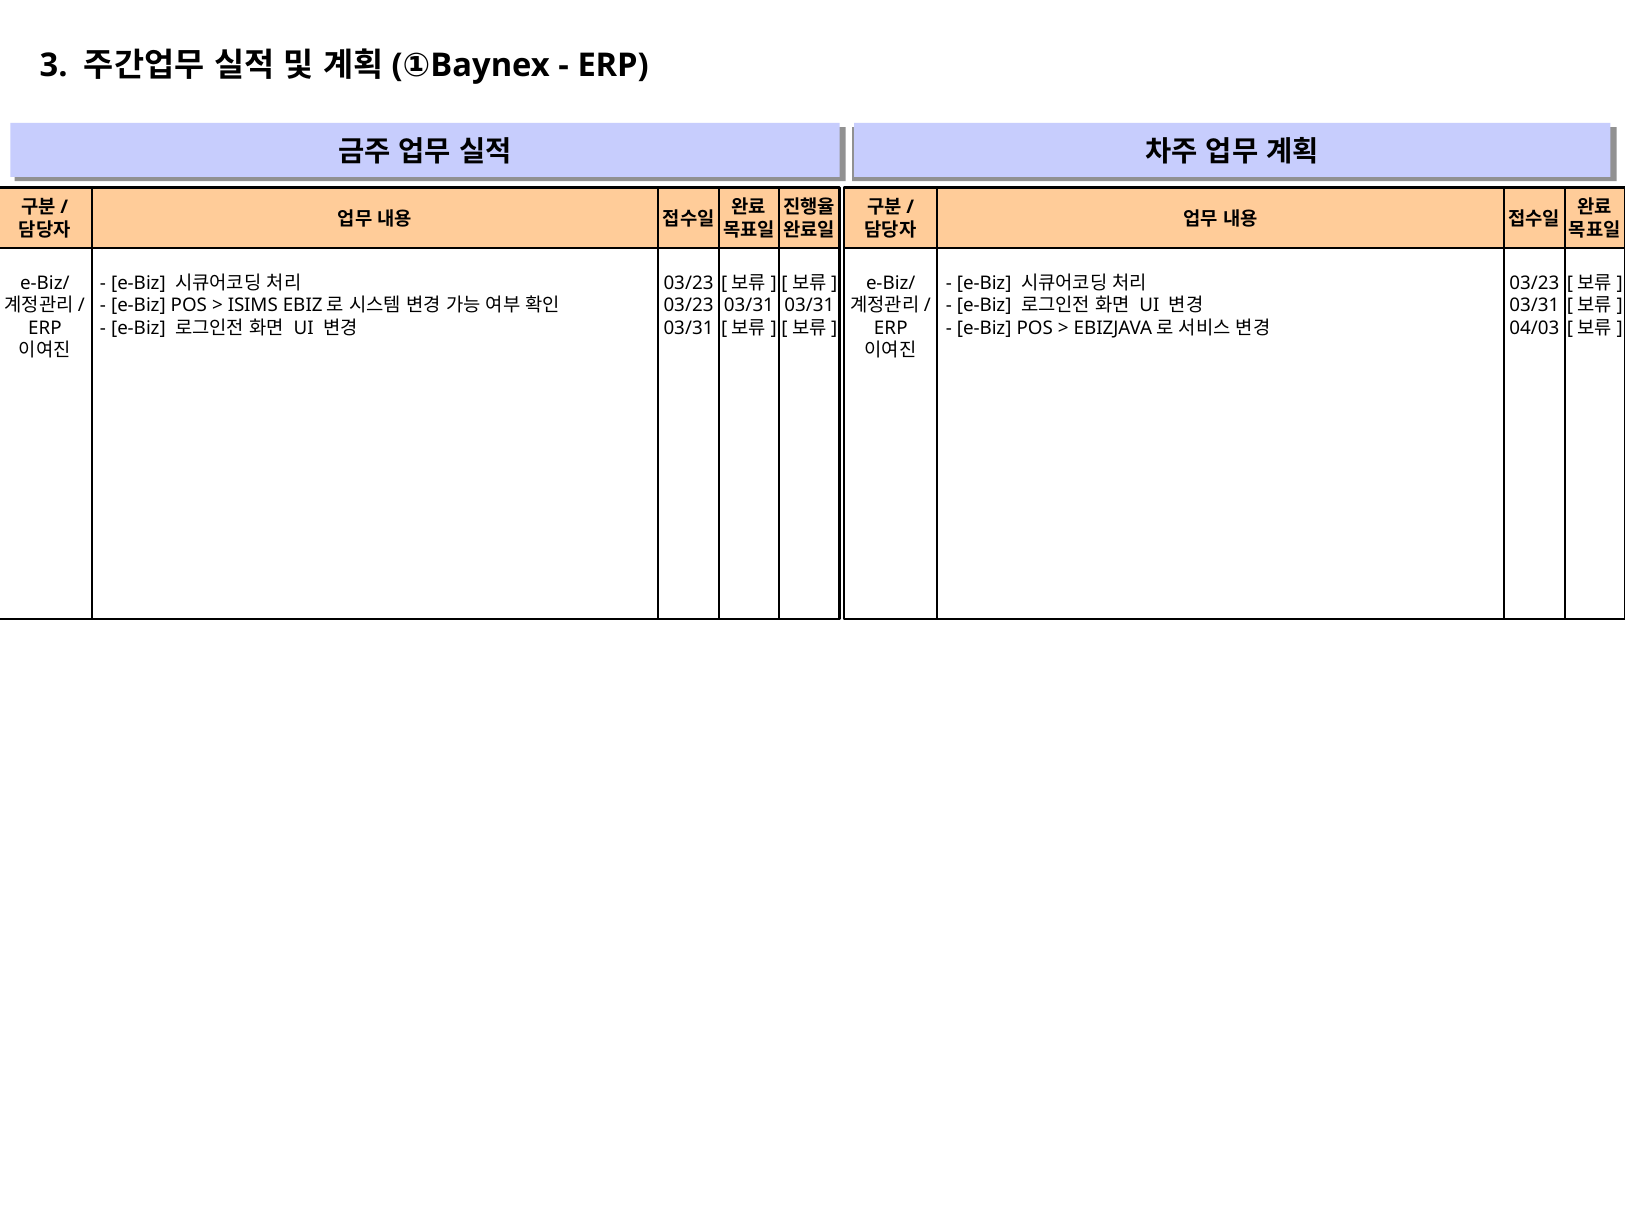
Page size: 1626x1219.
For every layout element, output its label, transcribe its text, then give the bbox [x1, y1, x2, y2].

text_box 완료 목표일 [718, 187, 779, 247]
text_box 구분/ 담당자 [843, 187, 937, 247]
text_box 업무 내용 [937, 187, 1504, 247]
text_box e-Biz/ 계정관리/ ERP 이여진 [0, 247, 91, 619]
text_box 차주 업무 계획 [854, 122, 1611, 177]
text_box " " [852, 127, 1617, 182]
text_box 구분/ 담당자 [0, 187, 91, 247]
text_box [보류] [보류] [보류] [1565, 247, 1625, 619]
text_box 금주 업무 실적 [10, 122, 840, 177]
text_box [보류] 03/31 [보류] [719, 247, 779, 619]
text_box 완료 목표일 [1564, 187, 1625, 247]
text_box e-Biz/ 계정관리/ ERP 이여진 [843, 247, 937, 619]
text_box [91, 247, 659, 619]
text_box 03/23 03/31 04/03 [1505, 247, 1565, 619]
text_box 진행율 완료일 [779, 187, 840, 247]
text_box 3. 주간업무 실적 및 계획(①Baynex - ERP) [39, 43, 1019, 107]
text_box " " [14, 127, 846, 182]
text_box [937, 247, 1505, 619]
text_box 접수일 [1504, 187, 1564, 247]
text_box 03/23 03/23 03/31 [659, 247, 719, 619]
text_box 업무 내용 [91, 187, 658, 247]
text_box 접수일 [658, 187, 718, 247]
text_box [보류] 03/31 [보류] [779, 247, 840, 619]
